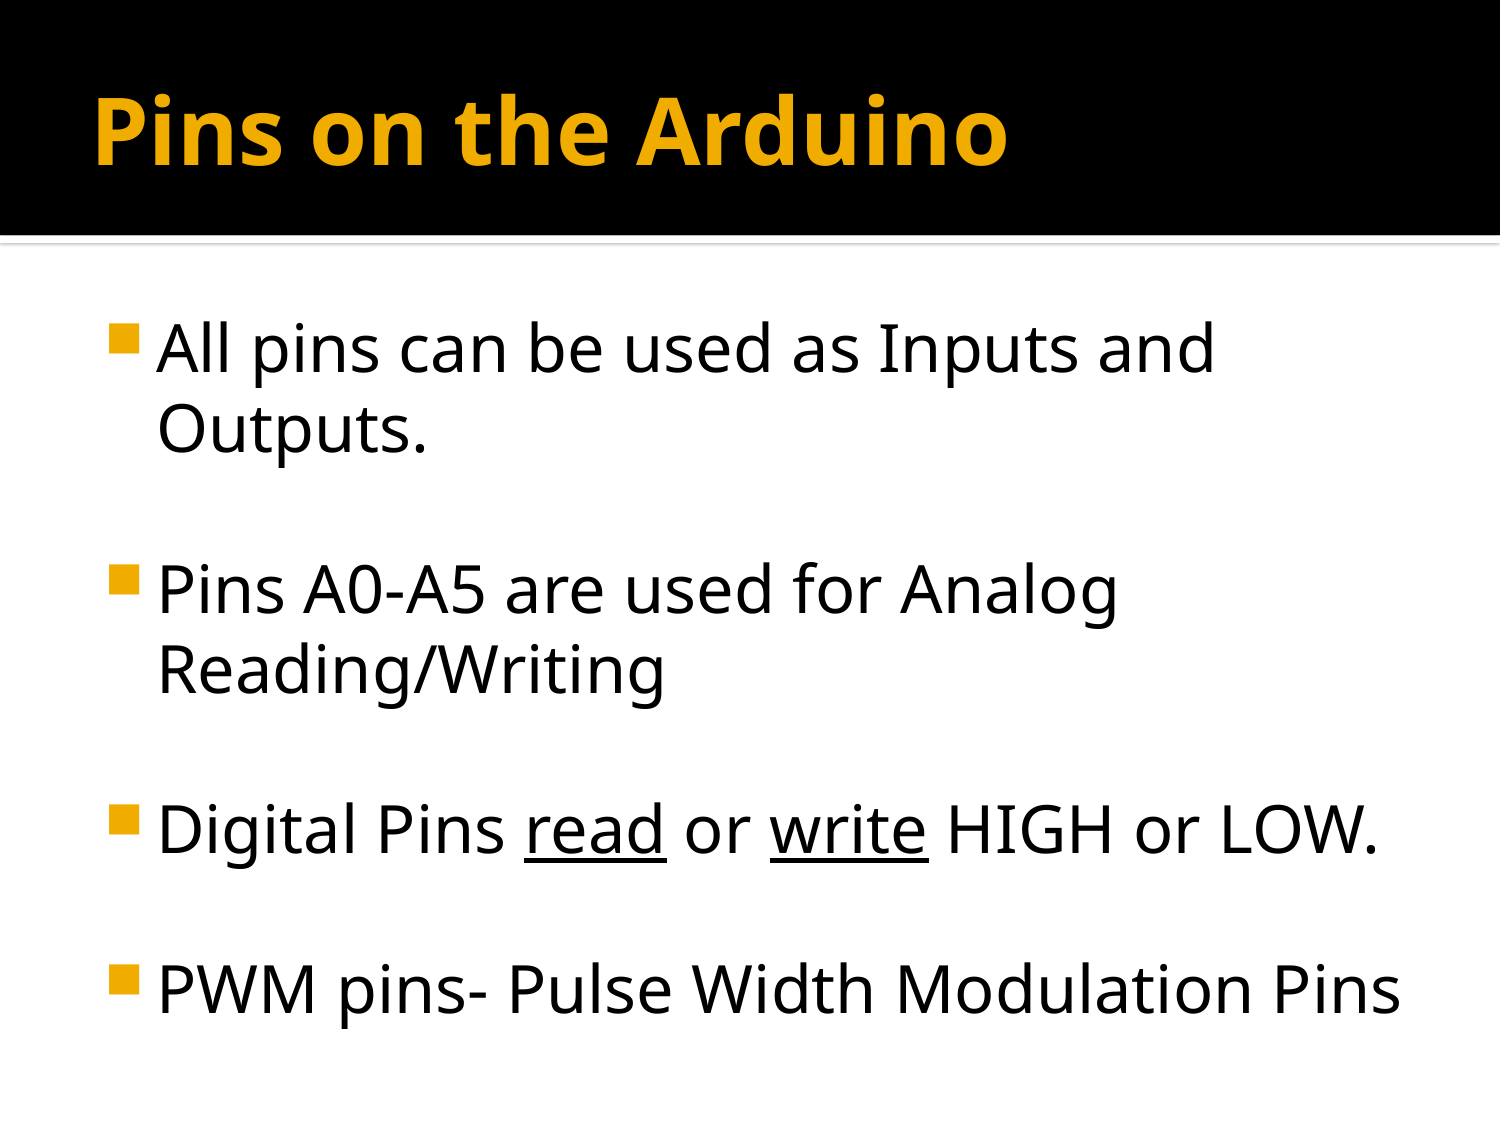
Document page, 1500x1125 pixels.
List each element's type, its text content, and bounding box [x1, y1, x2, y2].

list All pins can be used as Inputs and Outputs. Pins A0-A5 are used for Analog Reading/Writing Digital Pins read or write HIGH or LOW. PWM pins- Pulse Width Modulation Pins [75, 291, 1425, 1050]
title Pins on the Arduino [75, 25, 1425, 231]
